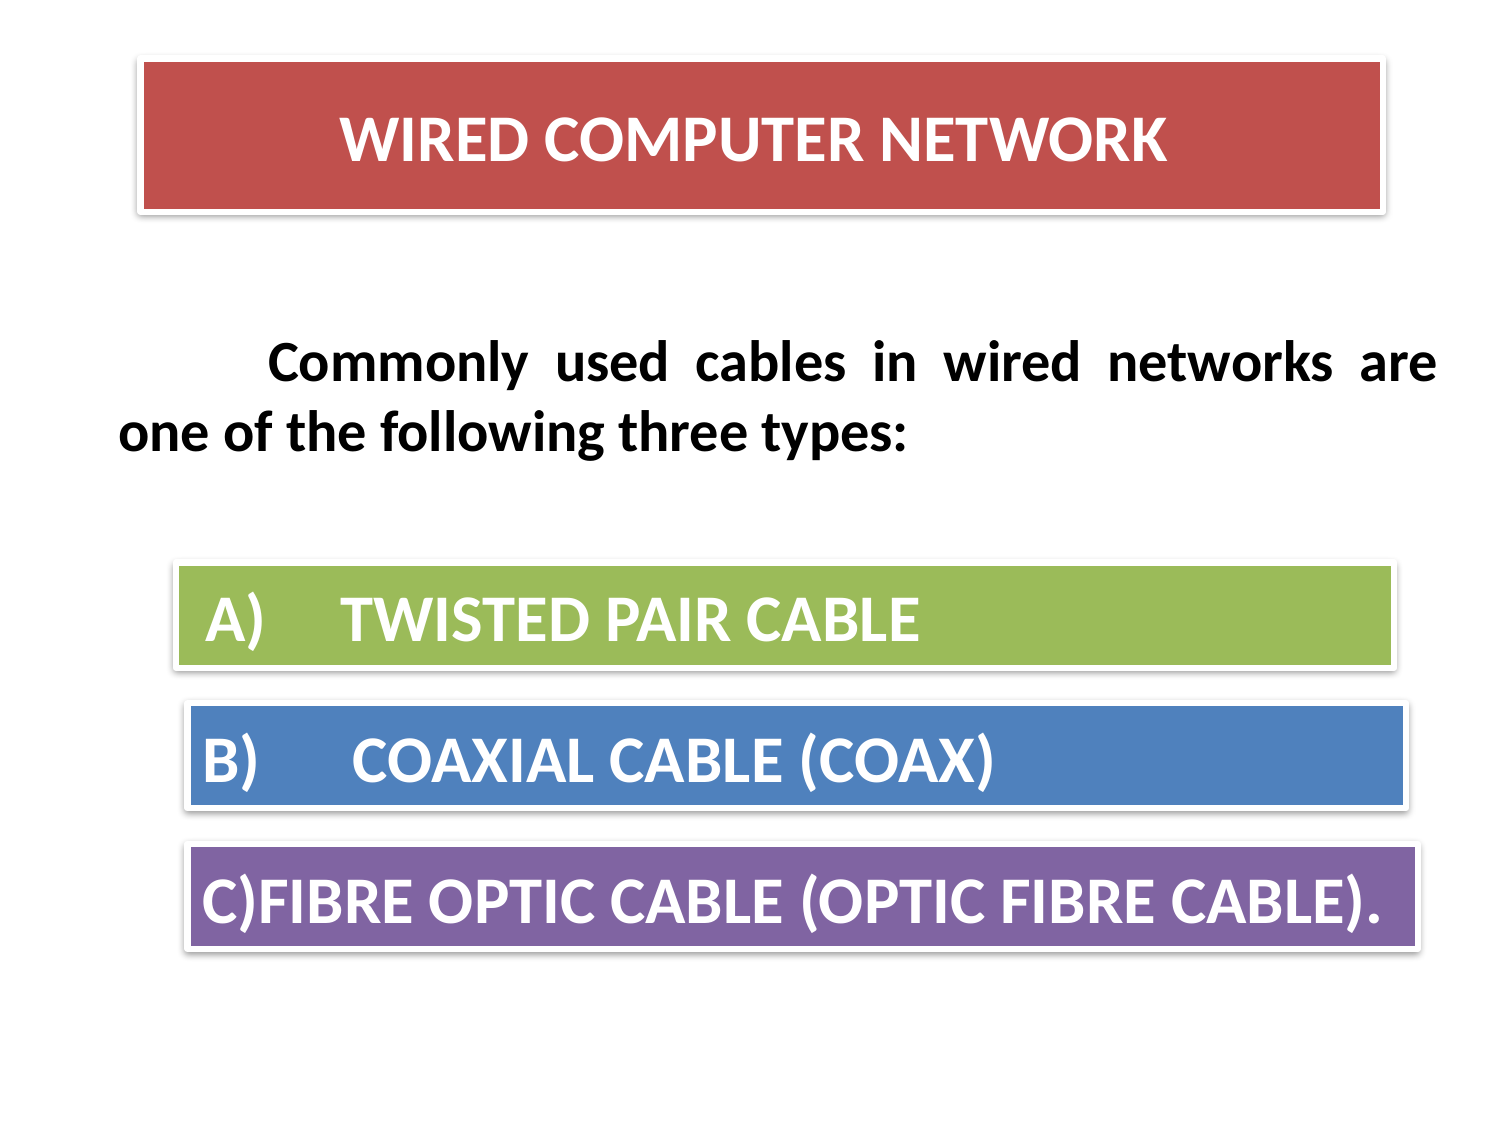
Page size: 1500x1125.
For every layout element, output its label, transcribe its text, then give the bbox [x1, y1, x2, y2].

text_box WIRED COMPUTER NETWORK [137, 55, 1386, 215]
list Commonly used cables in wired networks are one of the following three types: [46, 234, 1453, 516]
text_box C)FIBRE OPTIC CABLE (OPTIC FIBRE CABLE). [184, 841, 1421, 952]
text_box A) TWISTED PAIR CABLE [173, 559, 1397, 671]
text_box B) COAXIAL CABLE (COAX) [184, 700, 1409, 811]
